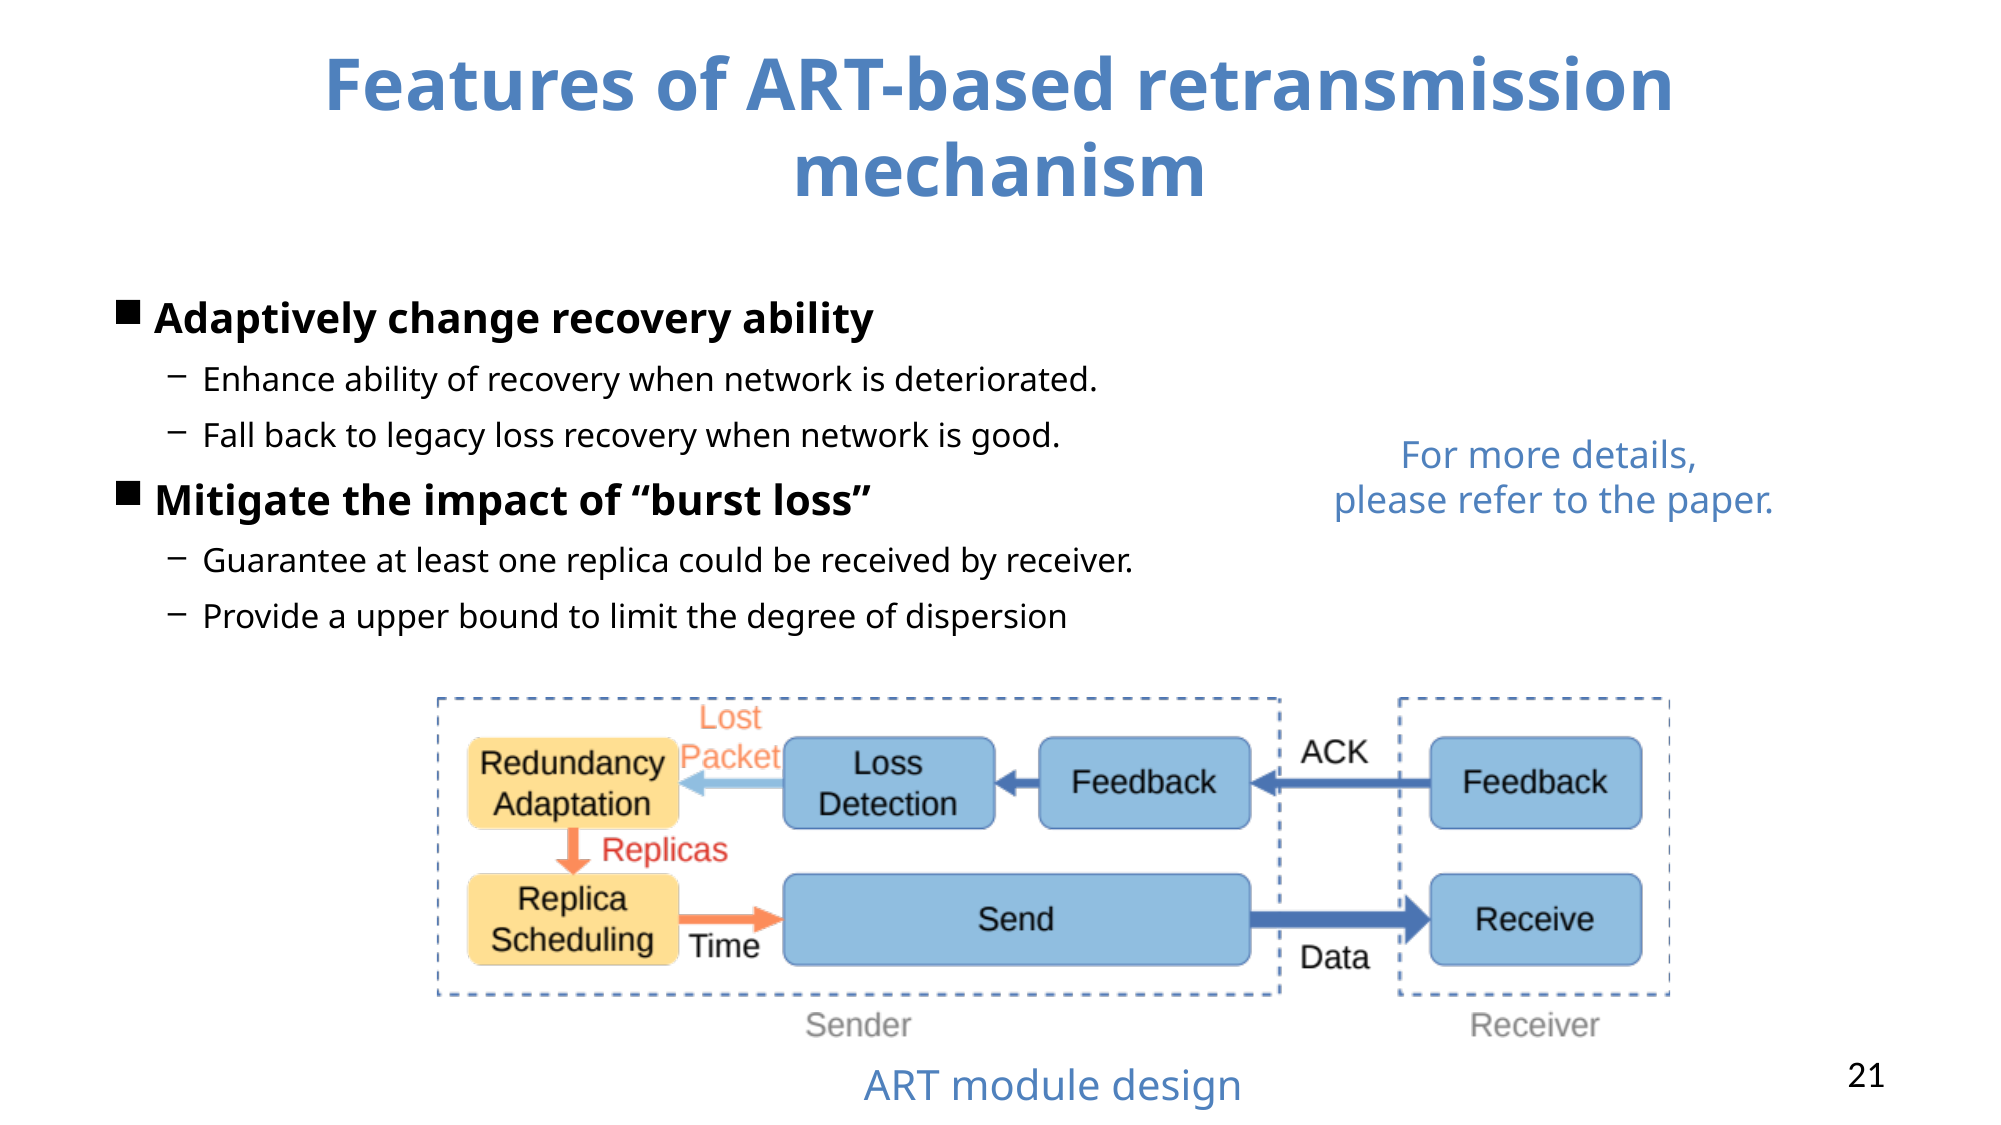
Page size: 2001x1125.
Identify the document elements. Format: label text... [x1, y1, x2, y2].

picture [436, 697, 1671, 1046]
slide_number 21 [1433, 1042, 1900, 1103]
title Features of ART-based retransmission mechanism [99, 30, 1900, 219]
text_box ART module design [657, 1059, 1450, 1125]
text_box For more details, please refer to the paper. [1283, 424, 1825, 529]
text_box Adaptively change recovery ability Enhance ability of recovery when network is deteriorated. Fall back to legacy loss recovery when network is good. Mitigate the impact of “burst loss” Guarantee at least one replica could be received by receiver. Provide a upper bound to limit the degree of dispersion [99, 265, 1881, 860]
